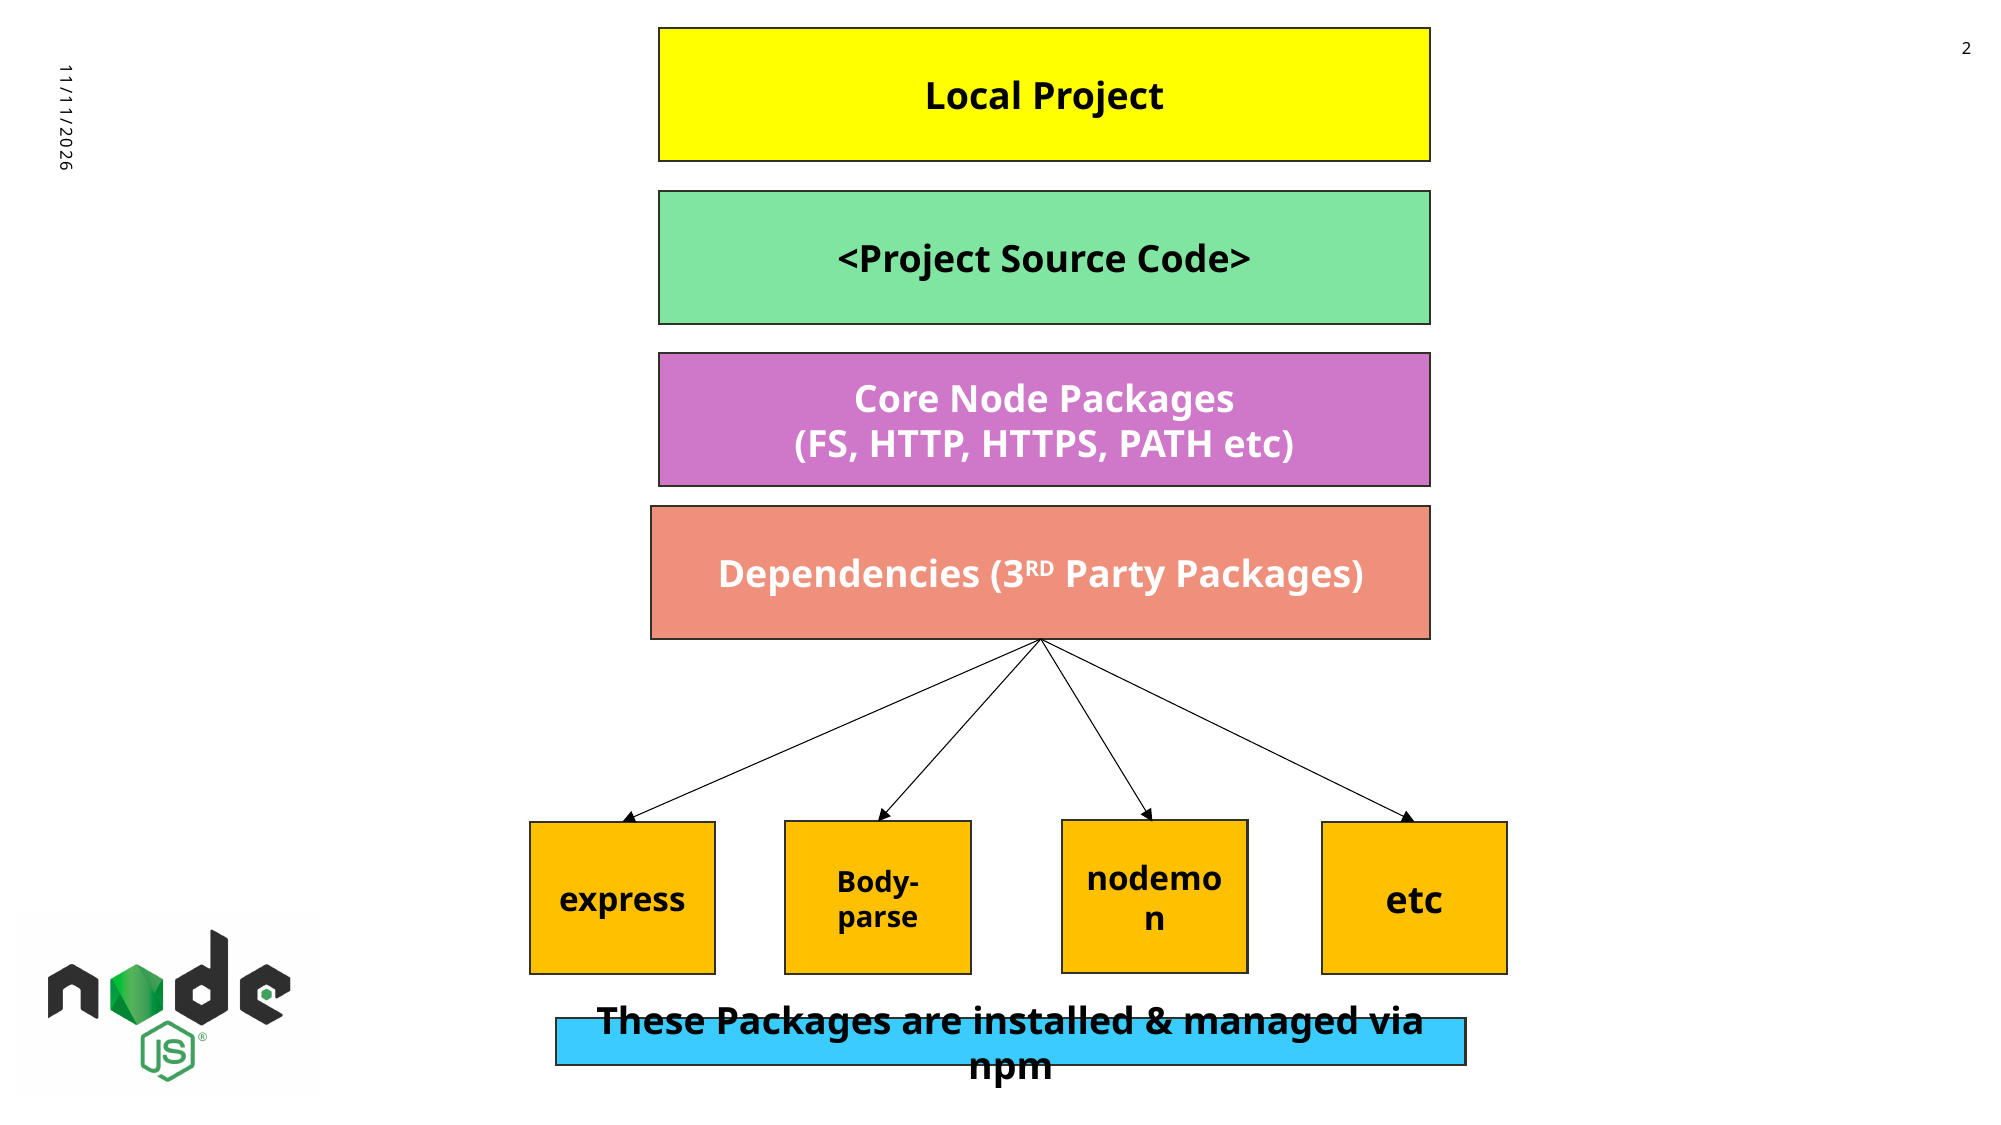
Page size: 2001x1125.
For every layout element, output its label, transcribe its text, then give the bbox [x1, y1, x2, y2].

text_box Dependencies (3RD Party Packages) [650, 505, 1431, 640]
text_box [1040, 639, 1415, 822]
text_box Body-parse [784, 822, 972, 975]
text_box express [529, 821, 716, 975]
text_box nodemon [1061, 822, 1249, 974]
picture [17, 914, 321, 1097]
slide_number 2 [1869, 19, 1987, 80]
text_box Core Node Packages (FS, HTTP, HTTPS, PATH etc) [658, 352, 1431, 487]
text_box These Packages are installed & managed via npm [555, 1017, 1467, 1066]
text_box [622, 639, 877, 822]
text_box <Project Source Code> [658, 190, 1431, 325]
text_box Local Project [658, 27, 1431, 162]
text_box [877, 639, 1040, 822]
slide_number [35, 49, 96, 509]
text_box etc [1321, 821, 1508, 975]
